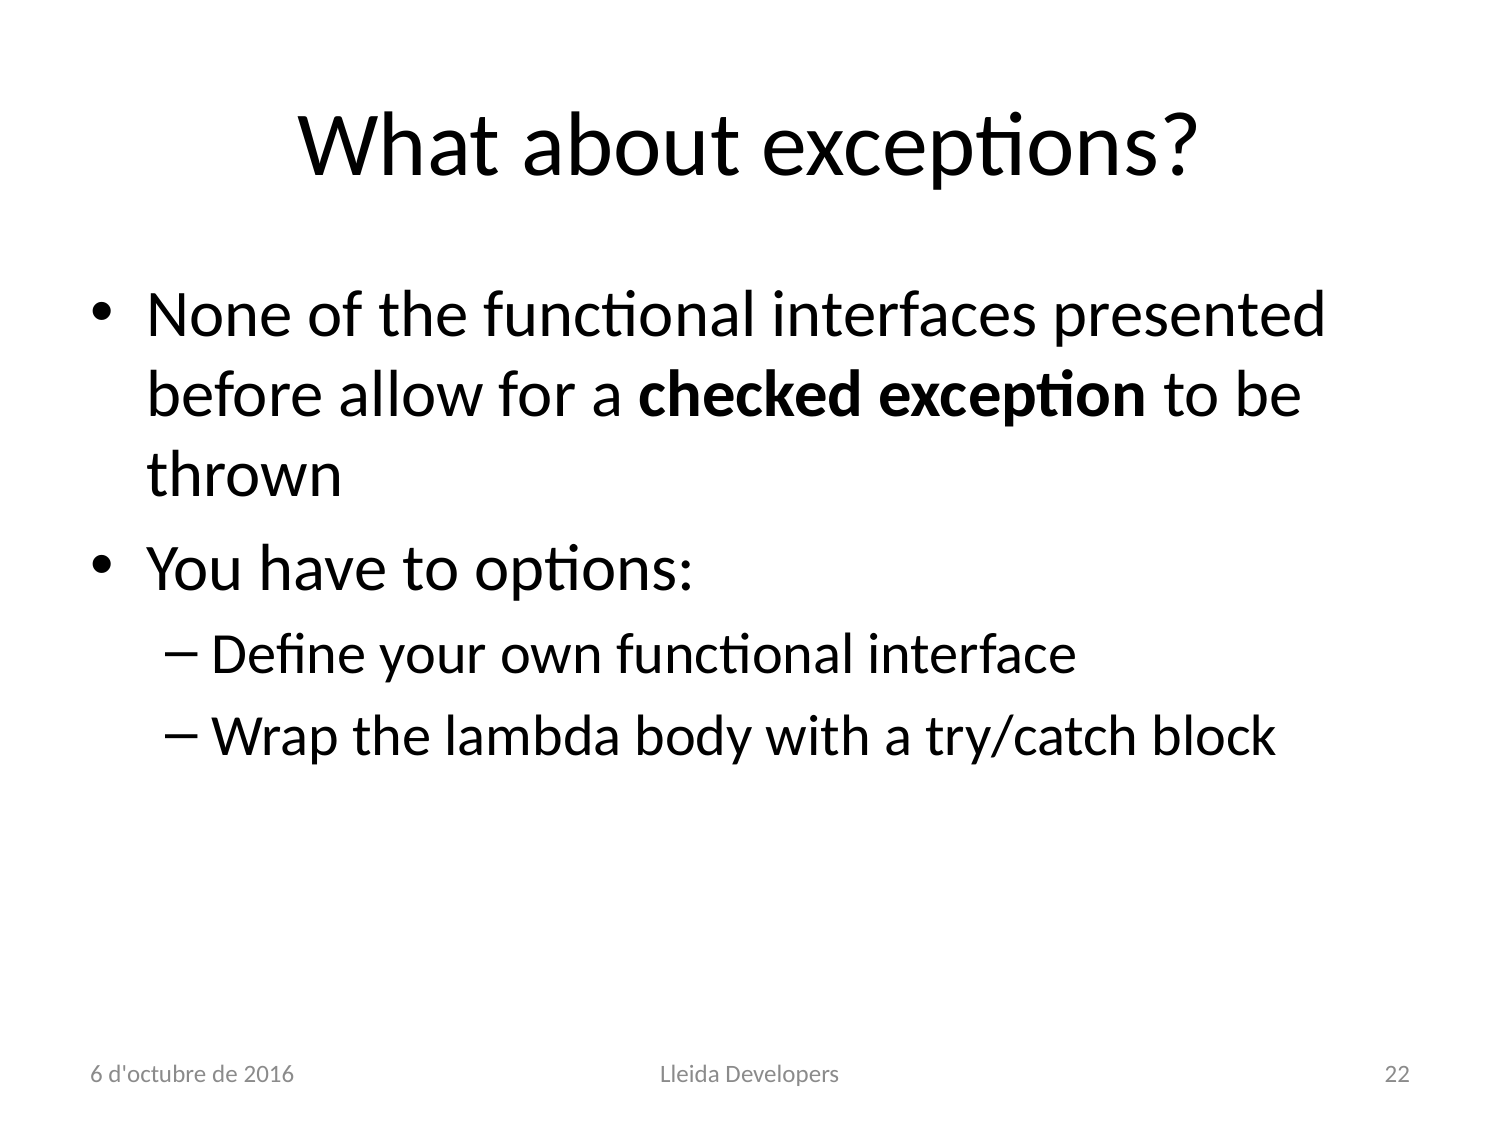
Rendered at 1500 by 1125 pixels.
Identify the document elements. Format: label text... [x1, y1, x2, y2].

title What about exceptions? [75, 45, 1425, 233]
footer Lleida Developers [512, 1042, 988, 1103]
list None of the functional interfaces presented before allow for a checked exception to be thrown You have to options: Define your own functional interface Wrap the lambda body with a try/catch block [75, 262, 1425, 1005]
slide_number 22 [1074, 1042, 1425, 1103]
slide_number 6 d'octubre de 2016 [75, 1042, 425, 1103]
